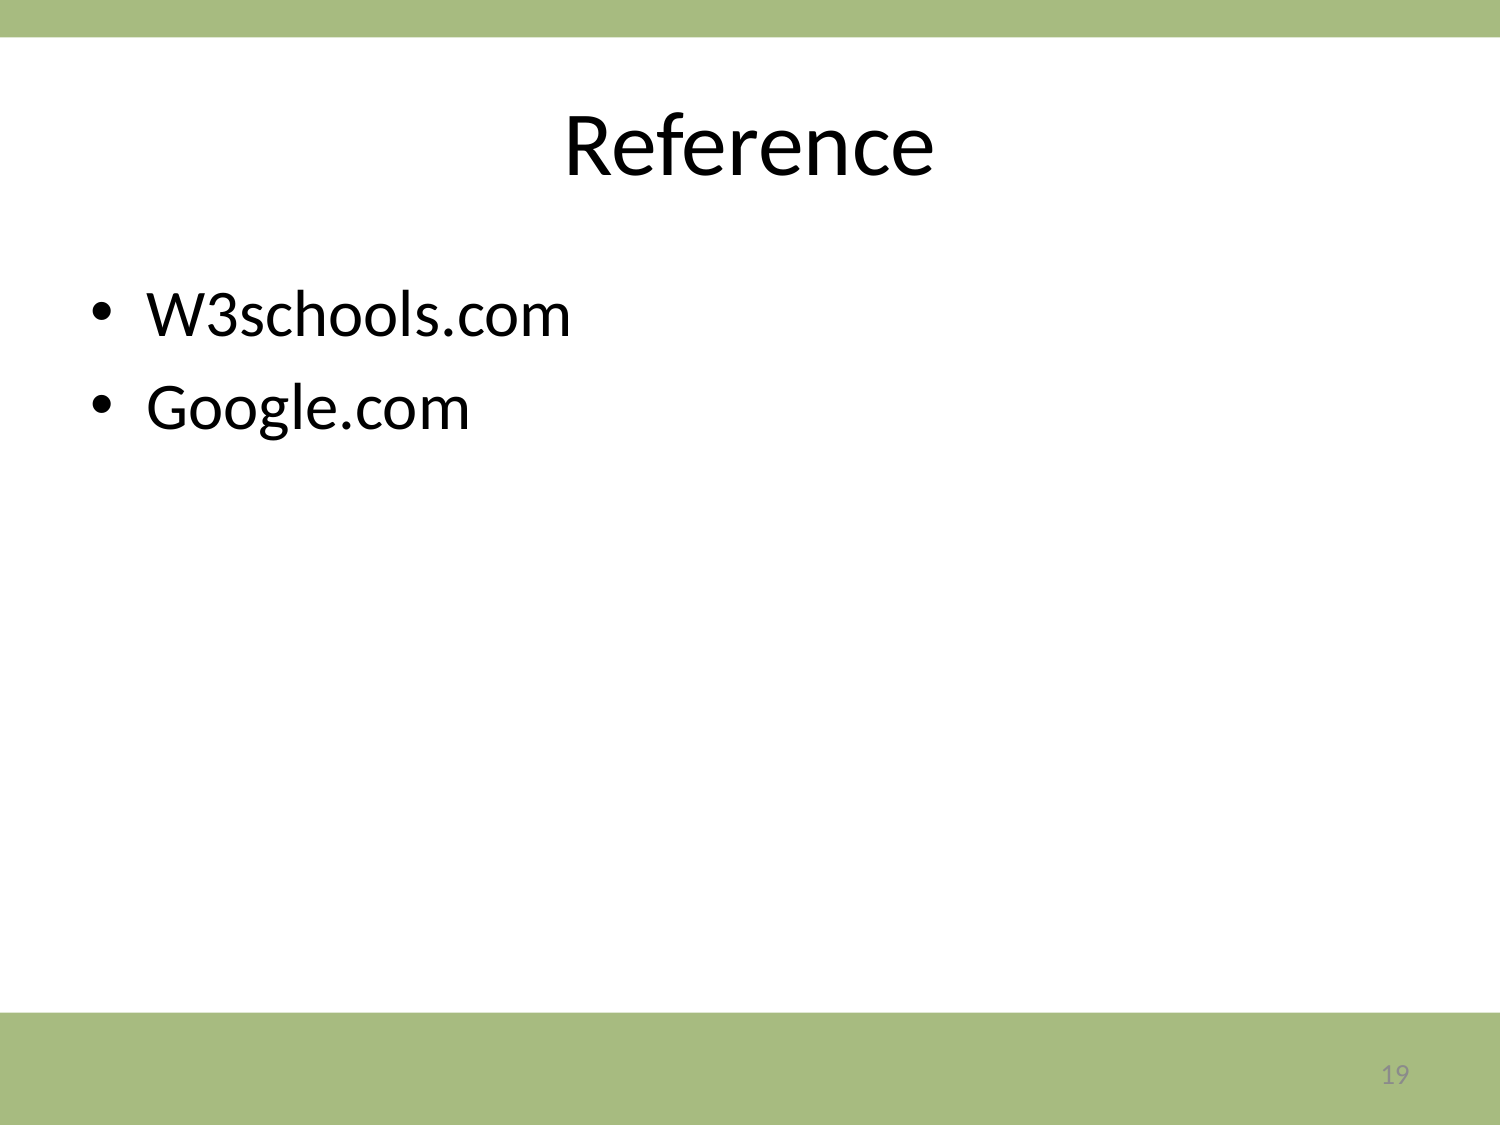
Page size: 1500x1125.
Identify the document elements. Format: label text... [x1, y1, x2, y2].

list W3schools.com Google.com [75, 262, 1425, 1005]
slide_number 19 [1074, 1042, 1425, 1103]
title Reference [75, 45, 1425, 233]
